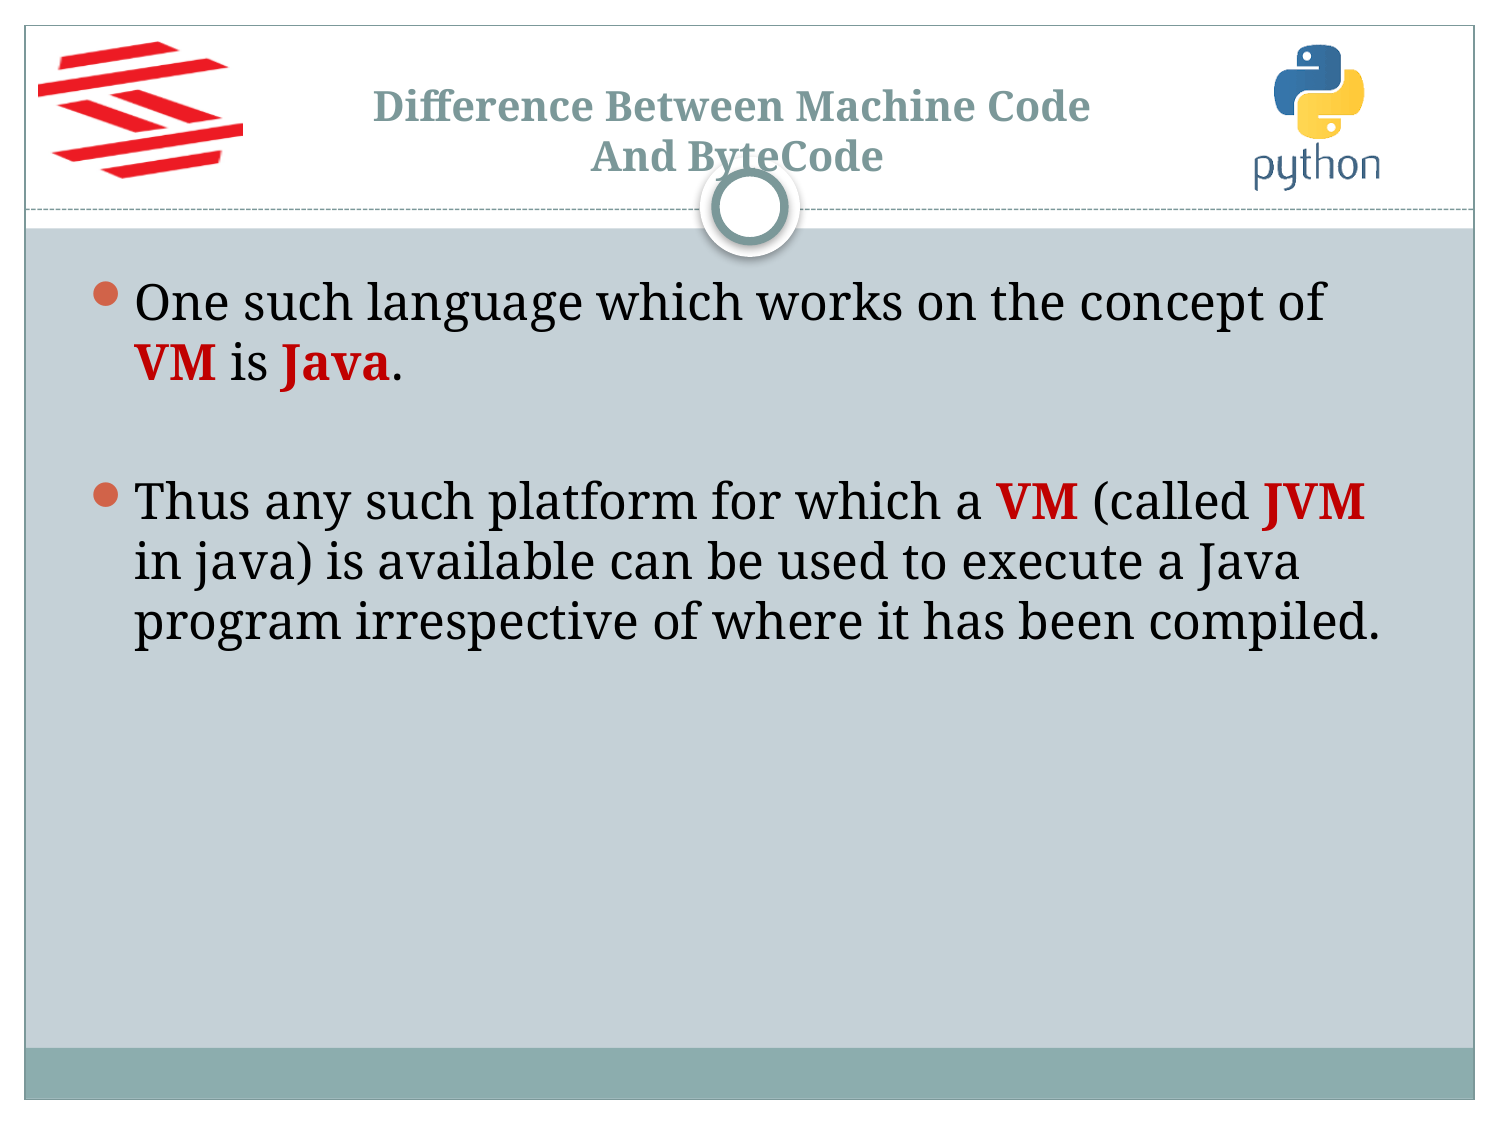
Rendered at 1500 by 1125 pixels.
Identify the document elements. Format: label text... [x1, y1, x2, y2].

picture [1163, 42, 1471, 197]
picture [37, 40, 243, 185]
title Difference Between Machine Code And ByteCode [248, 50, 1157, 188]
list One such language which works on the concept of VM is Java. Thus any such platform for which a VM (called JVM in java) is available can be used to execute a Java program irrespective of where it has been compiled. [75, 262, 1425, 1062]
